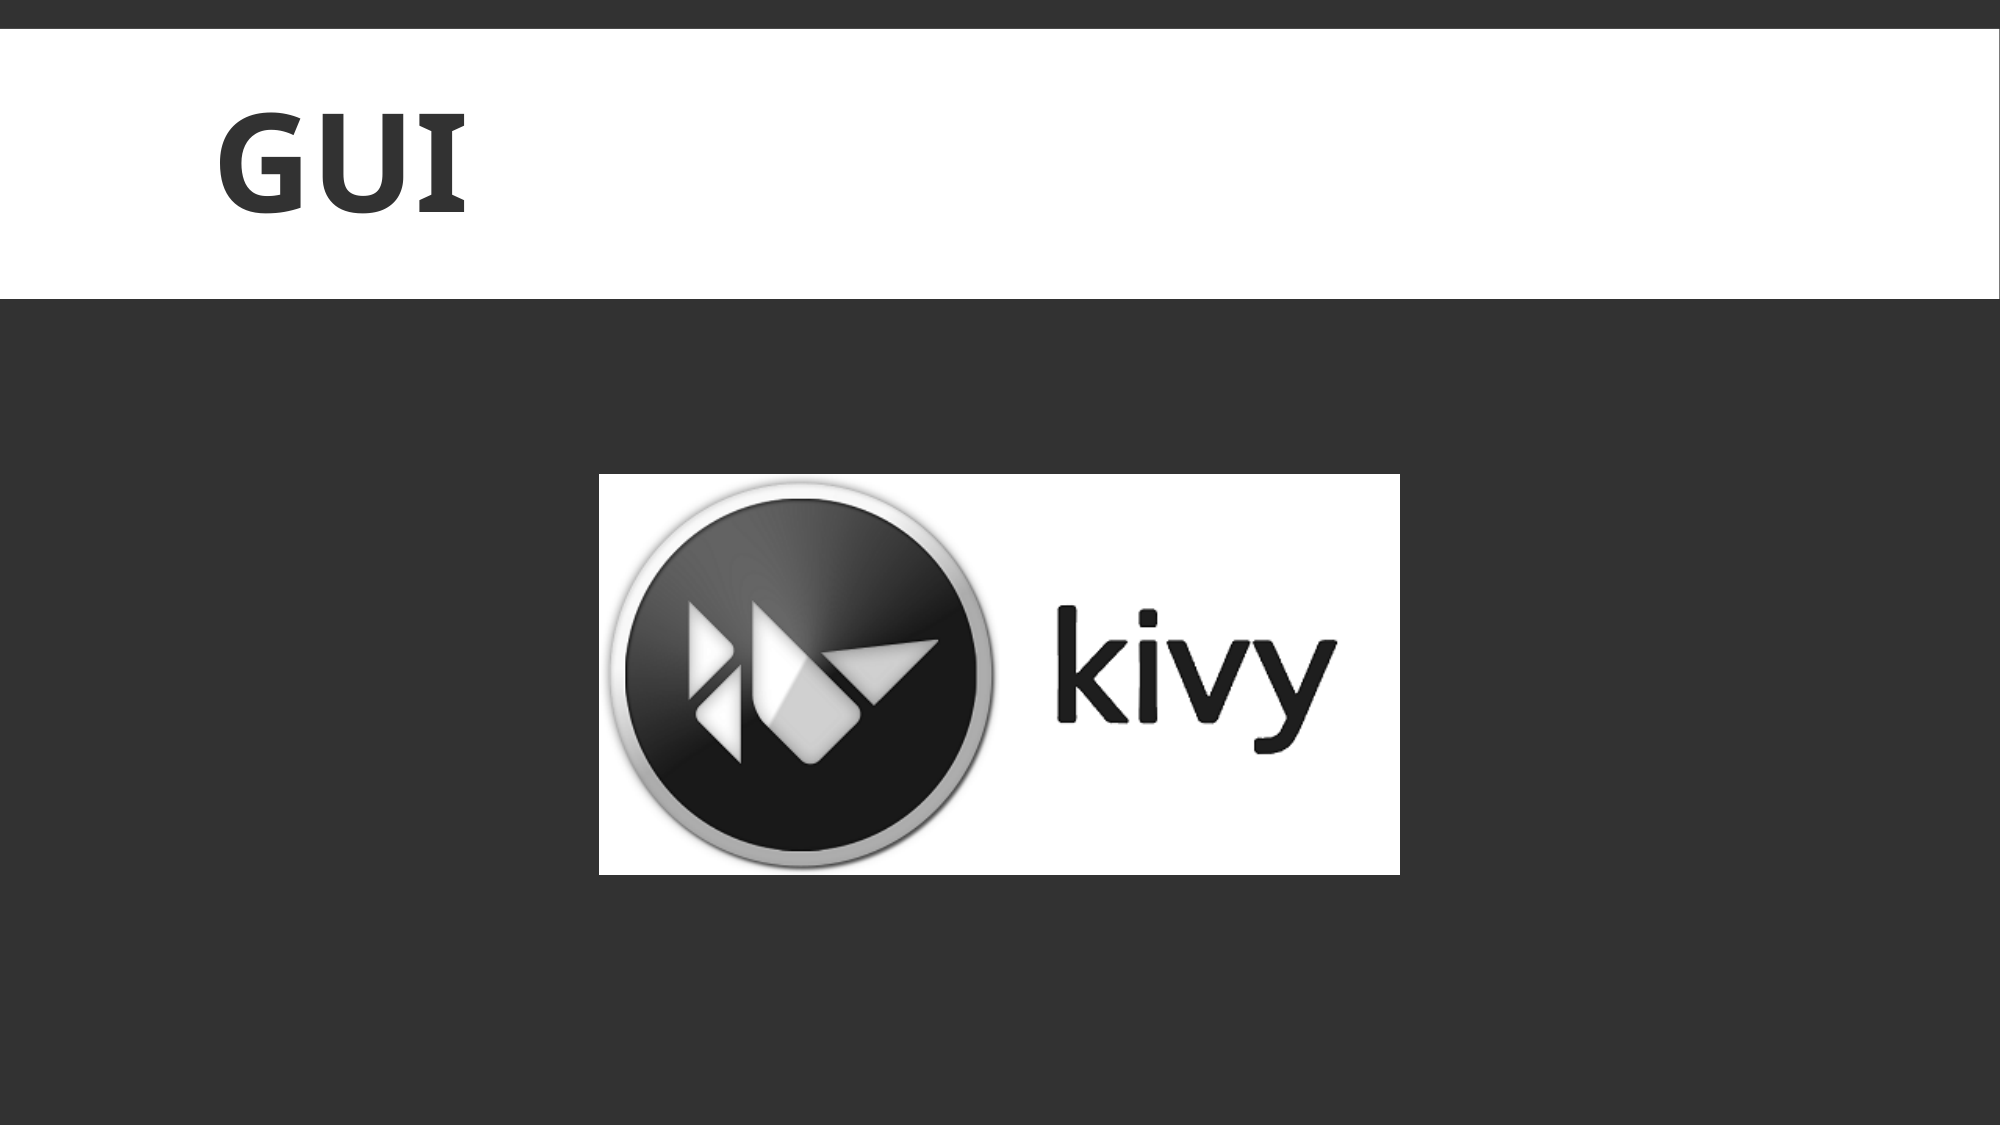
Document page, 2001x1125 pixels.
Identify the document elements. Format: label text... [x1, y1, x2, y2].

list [599, 474, 1401, 876]
title GUI [197, 46, 1803, 295]
